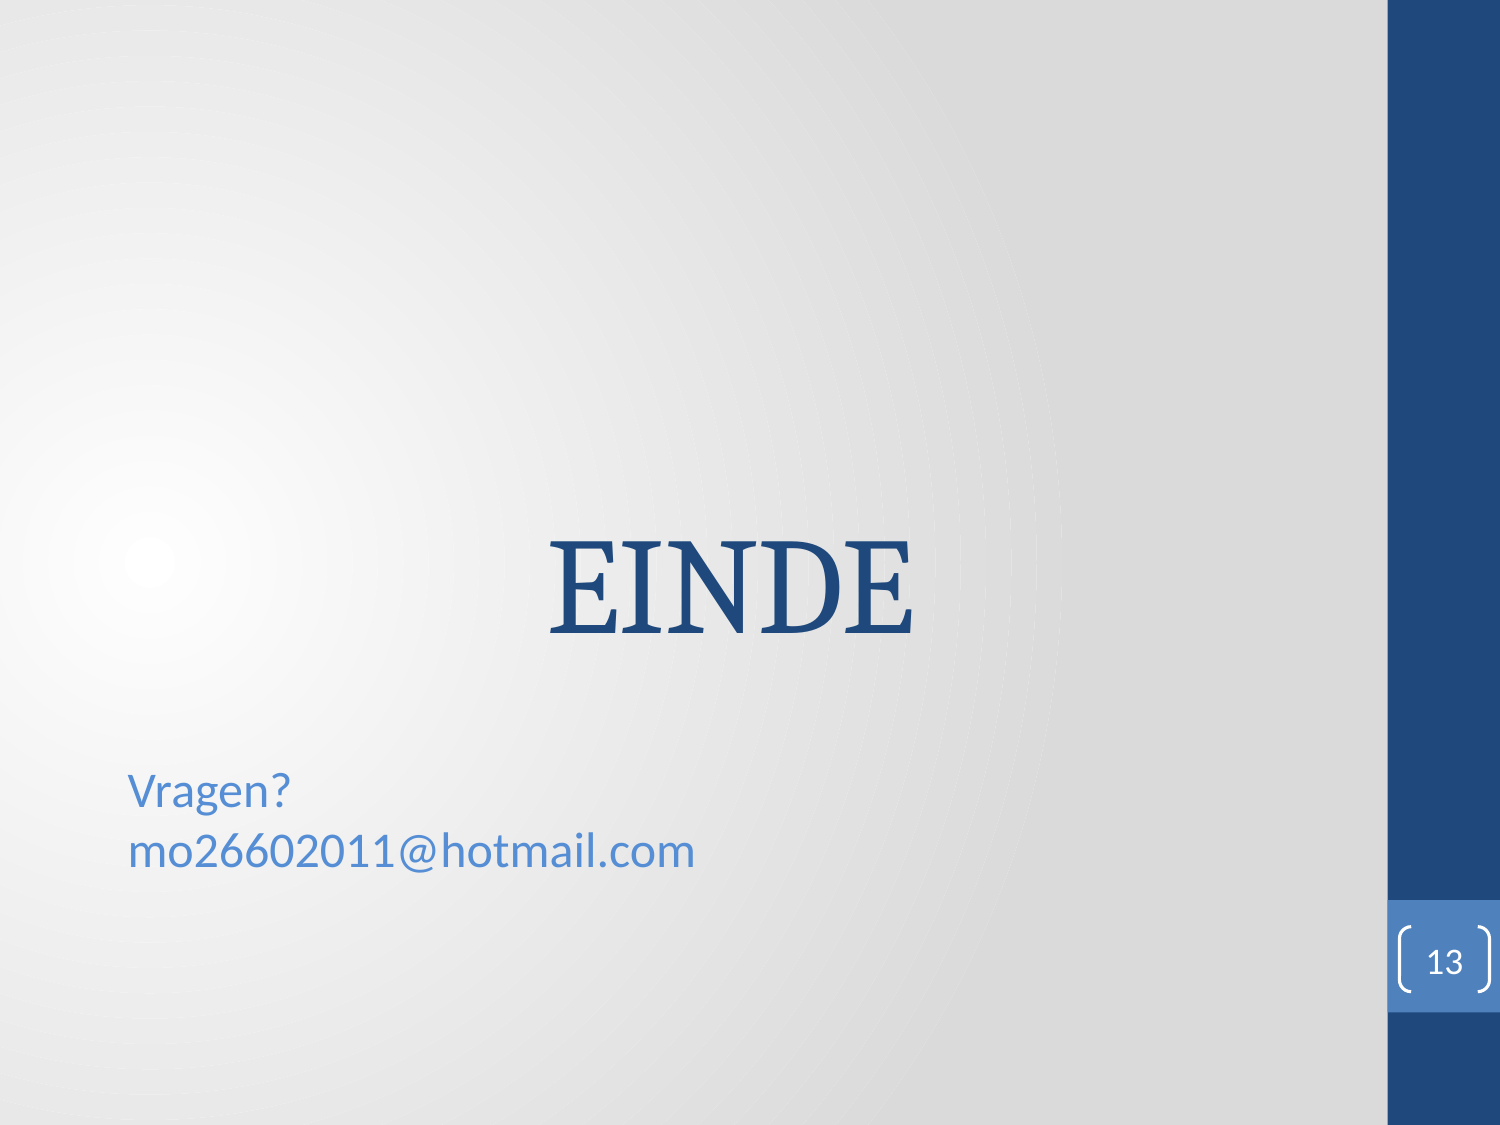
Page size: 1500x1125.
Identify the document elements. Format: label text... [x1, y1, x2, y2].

slide_number 13 [1397, 925, 1492, 994]
title EINDE [112, 312, 1350, 669]
subtitle Vragen? mo26602011@hotmail.com [112, 750, 1173, 925]
